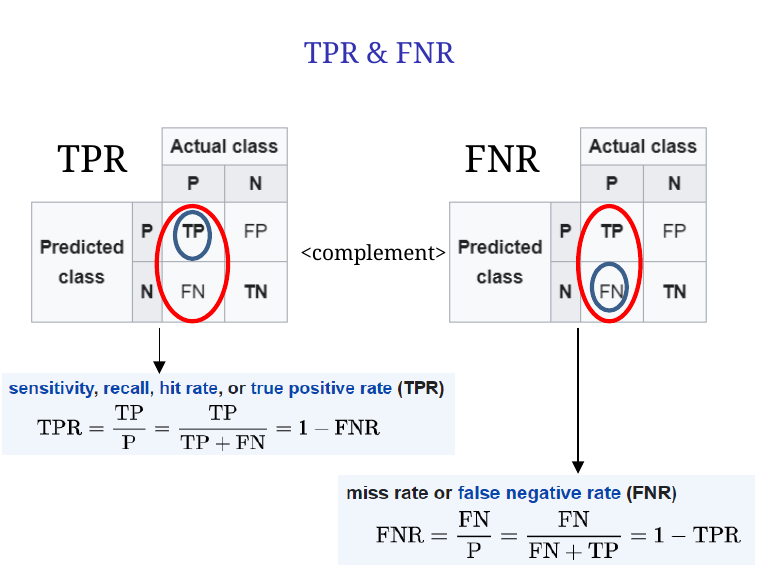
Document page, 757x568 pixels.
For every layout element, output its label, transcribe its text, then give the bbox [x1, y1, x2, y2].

text_box <complement> [294, 232, 441, 272]
picture [446, 121, 710, 328]
picture [1, 373, 455, 456]
picture [27, 121, 291, 328]
title TPR & FNR [2, 34, 757, 70]
picture [338, 475, 755, 565]
